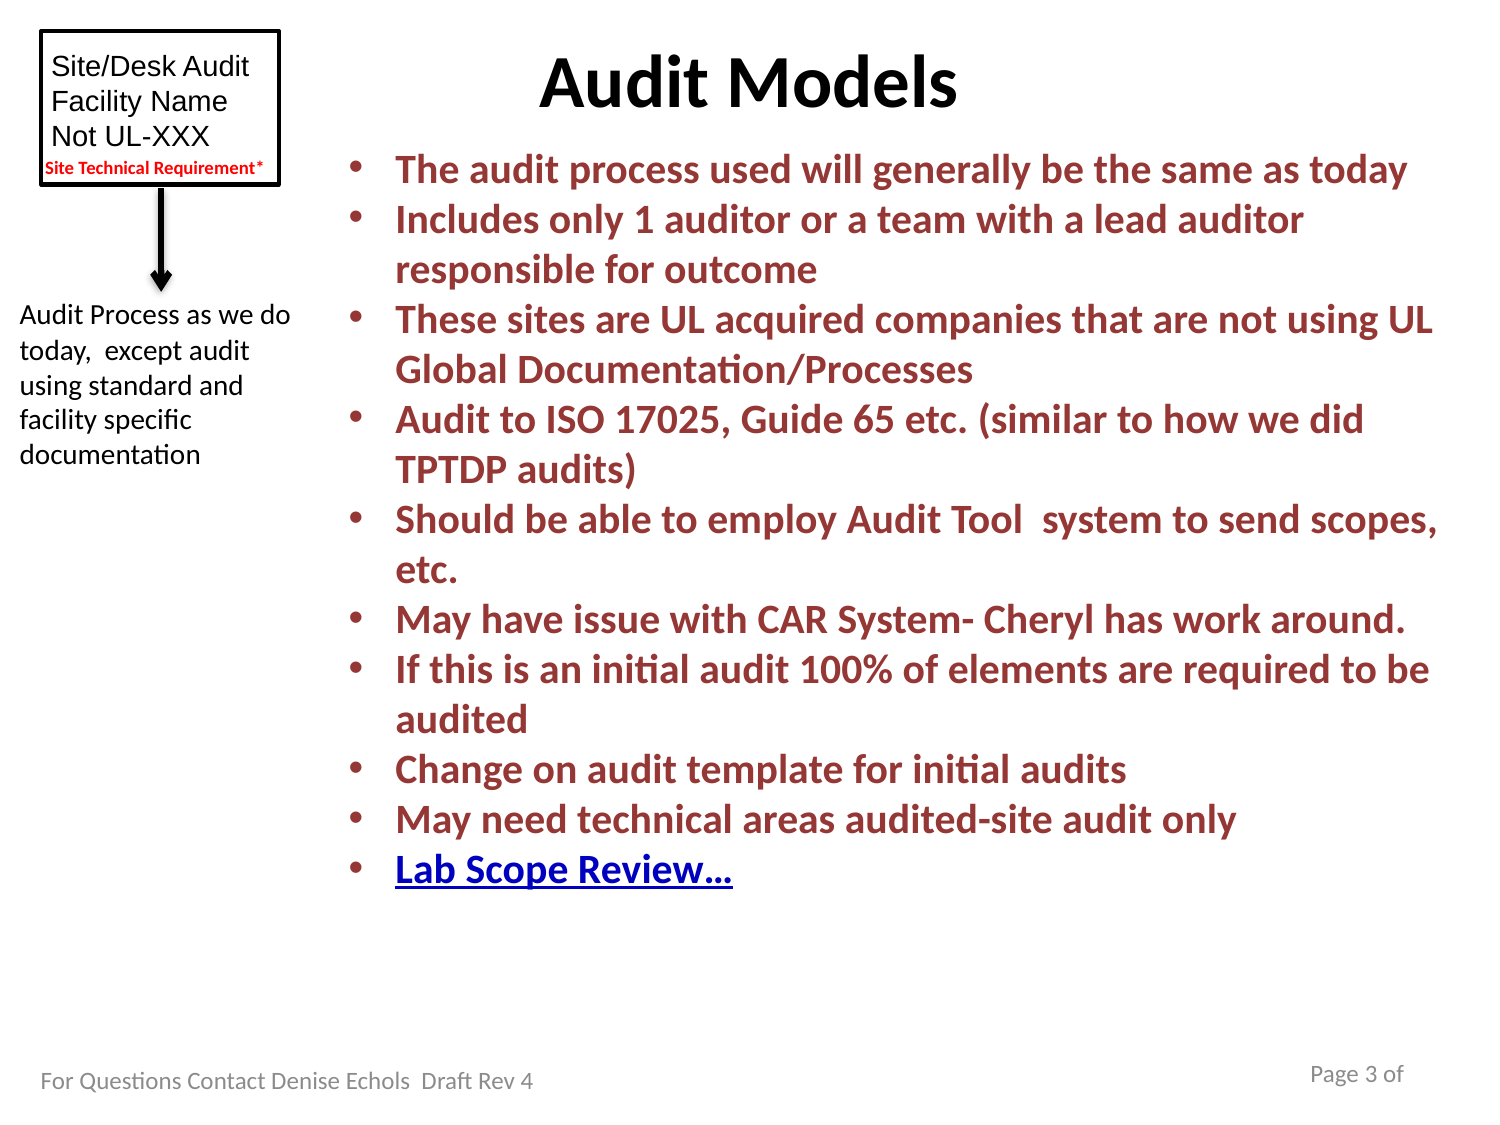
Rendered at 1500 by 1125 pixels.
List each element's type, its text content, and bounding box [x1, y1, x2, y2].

text_box The audit process used will generally be the same as today Includes only 1 auditor or a team with a lead auditor responsible for outcome These sites are UL acquired companies that are not using UL Global Documentation/Processes Audit to ISO 17025, Guide 65 etc. (similar to how we did TPTDP audits) Should be able to employ Audit Tool system to send scopes, etc. May have issue with CAR System- Cheryl has work around. If this is an initial audit 100% of elements are required to be audited Change on audit template for initial audits May need technical areas audited-site audit only Lab Scope Review… [333, 134, 1461, 1000]
slide_number 3 [987, 1042, 1425, 1103]
footer For Questions Contact Denise Echols Draft Rev 4 [24, 1050, 550, 1110]
text_box [147, 368, 333, 429]
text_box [4, 30, 316, 394]
text_box Audit Models [480, 24, 1019, 130]
